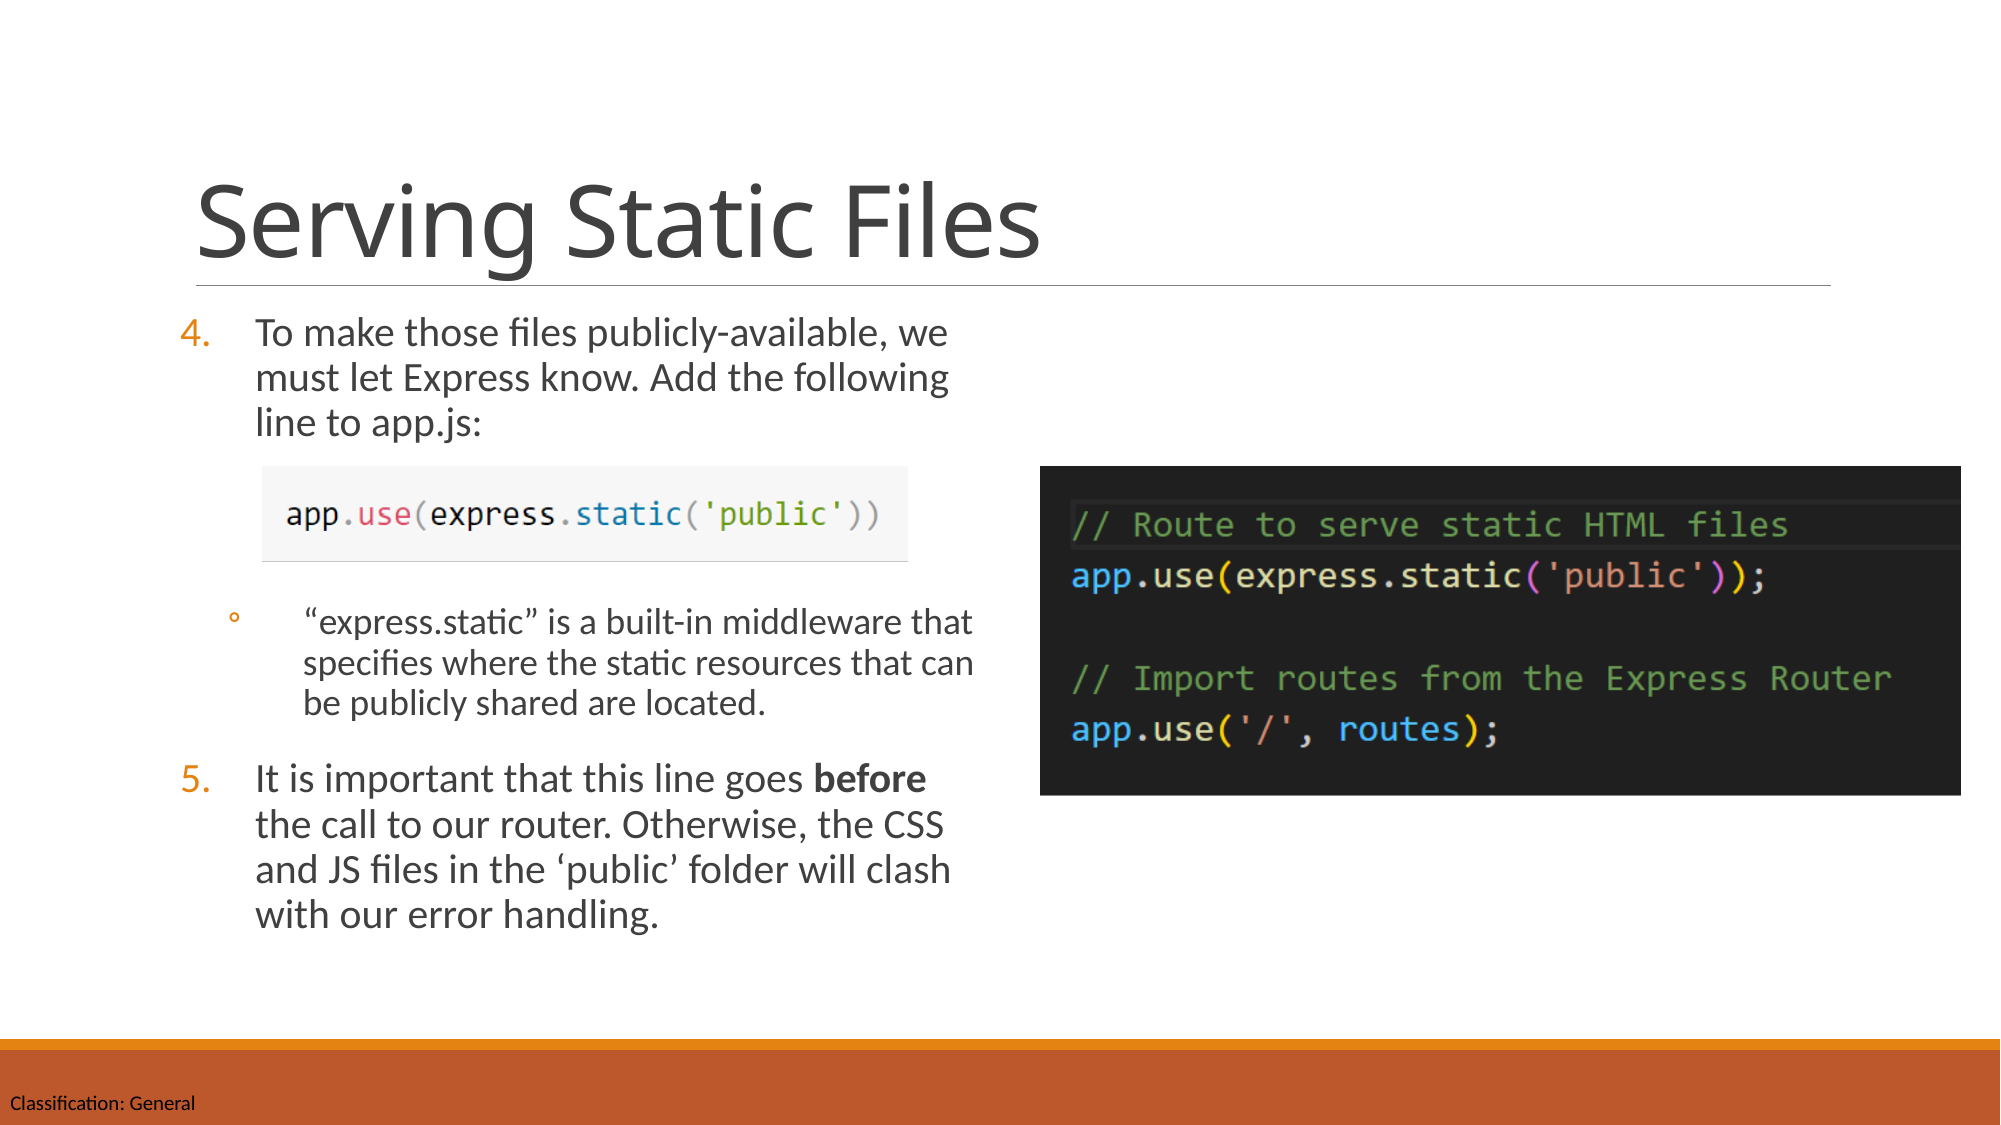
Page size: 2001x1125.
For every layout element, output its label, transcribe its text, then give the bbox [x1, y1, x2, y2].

list To make those files publicly-available, we must let Express know. Add the following line to app.js: “express.static” is a built-in middleware that specifies where the static resources that can be publicly shared are located. It is important that this line goes before the call to our router. Otherwise, the CSS and JS files in the ‘public’ folder will clash with our error handling. [180, 302, 990, 963]
picture [262, 465, 908, 563]
title Serving Static Files [180, 47, 1830, 285]
picture [1040, 465, 1961, 798]
